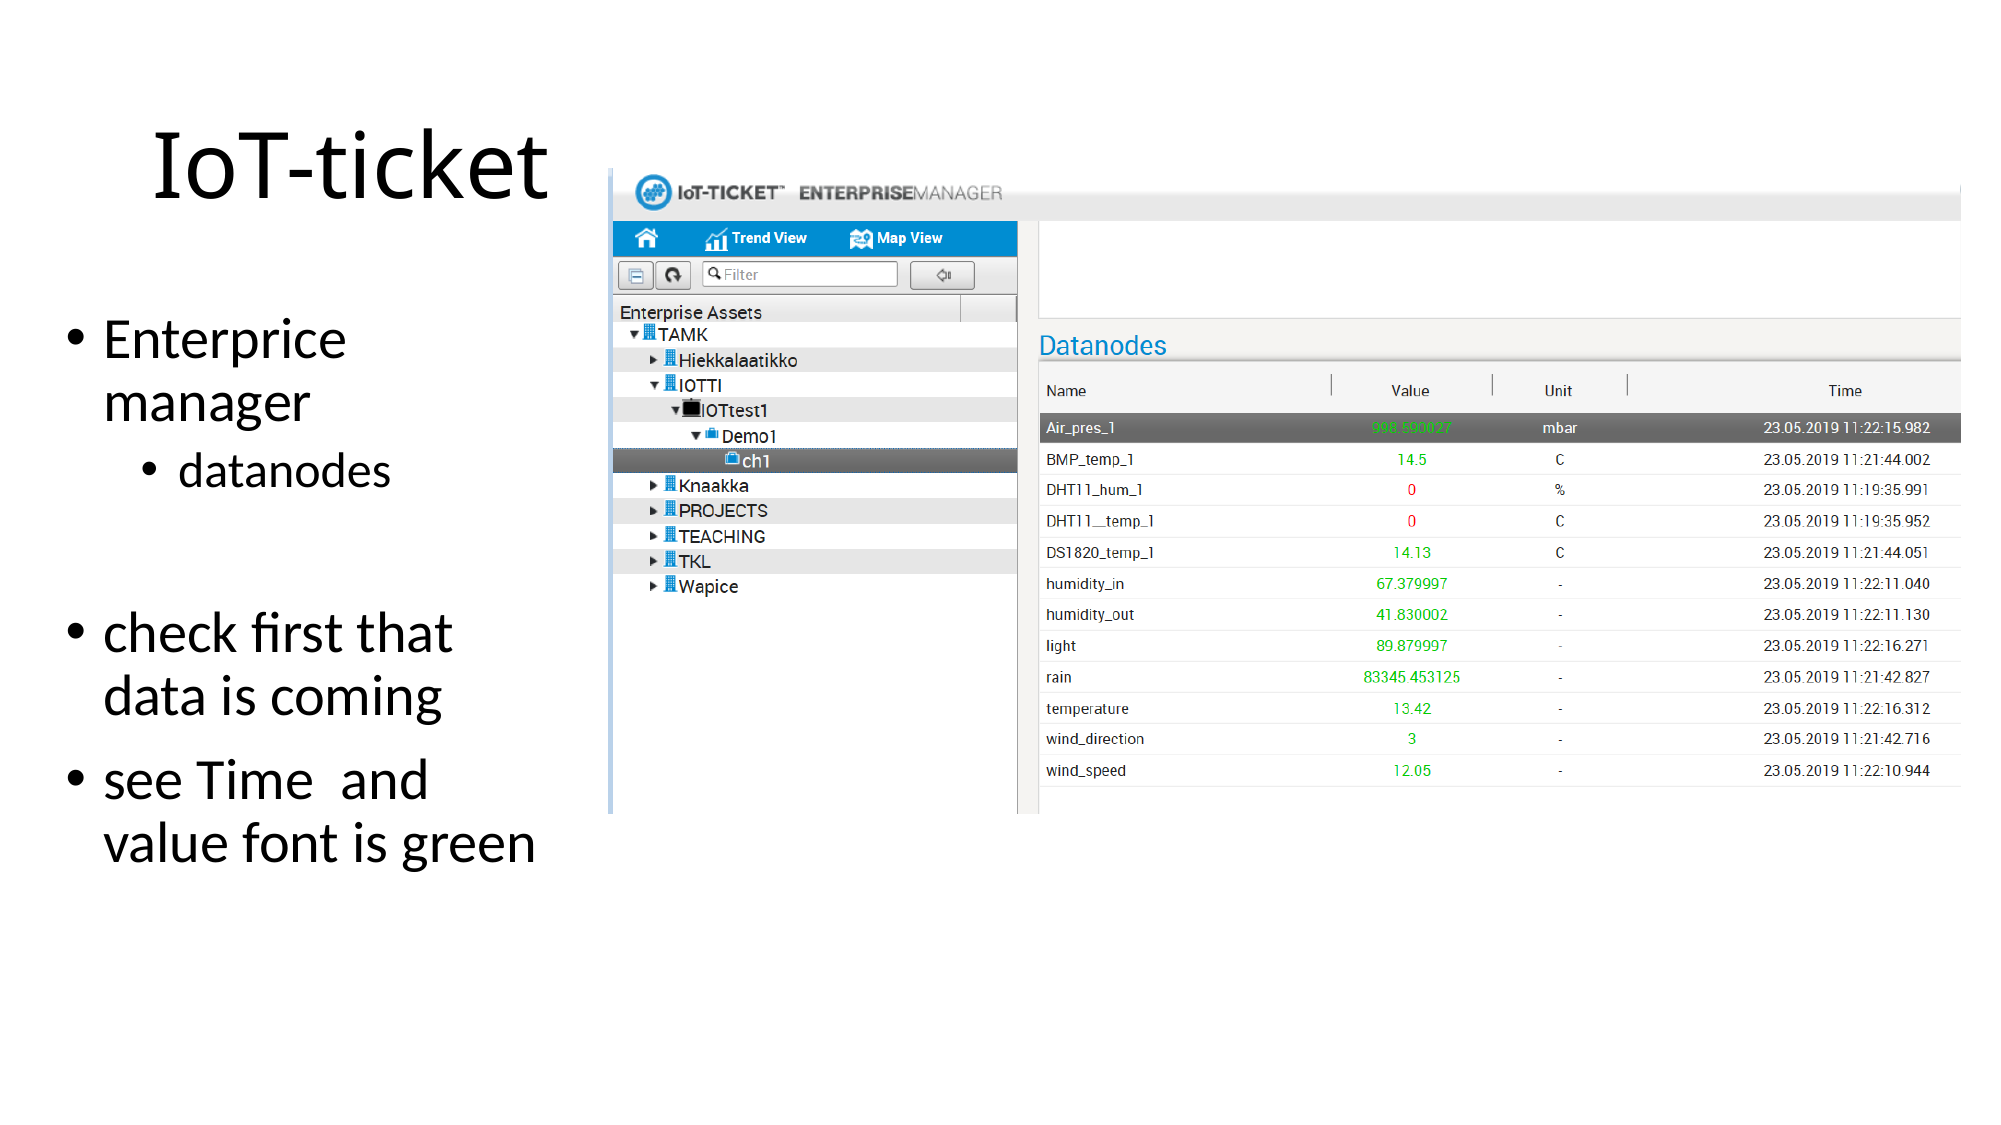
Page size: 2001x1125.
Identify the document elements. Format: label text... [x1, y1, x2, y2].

list Enterprice manager datanodes check first that data is coming see Time and value font is green [50, 300, 557, 966]
picture [608, 168, 1961, 814]
title IoT-ticket [137, 59, 1863, 278]
